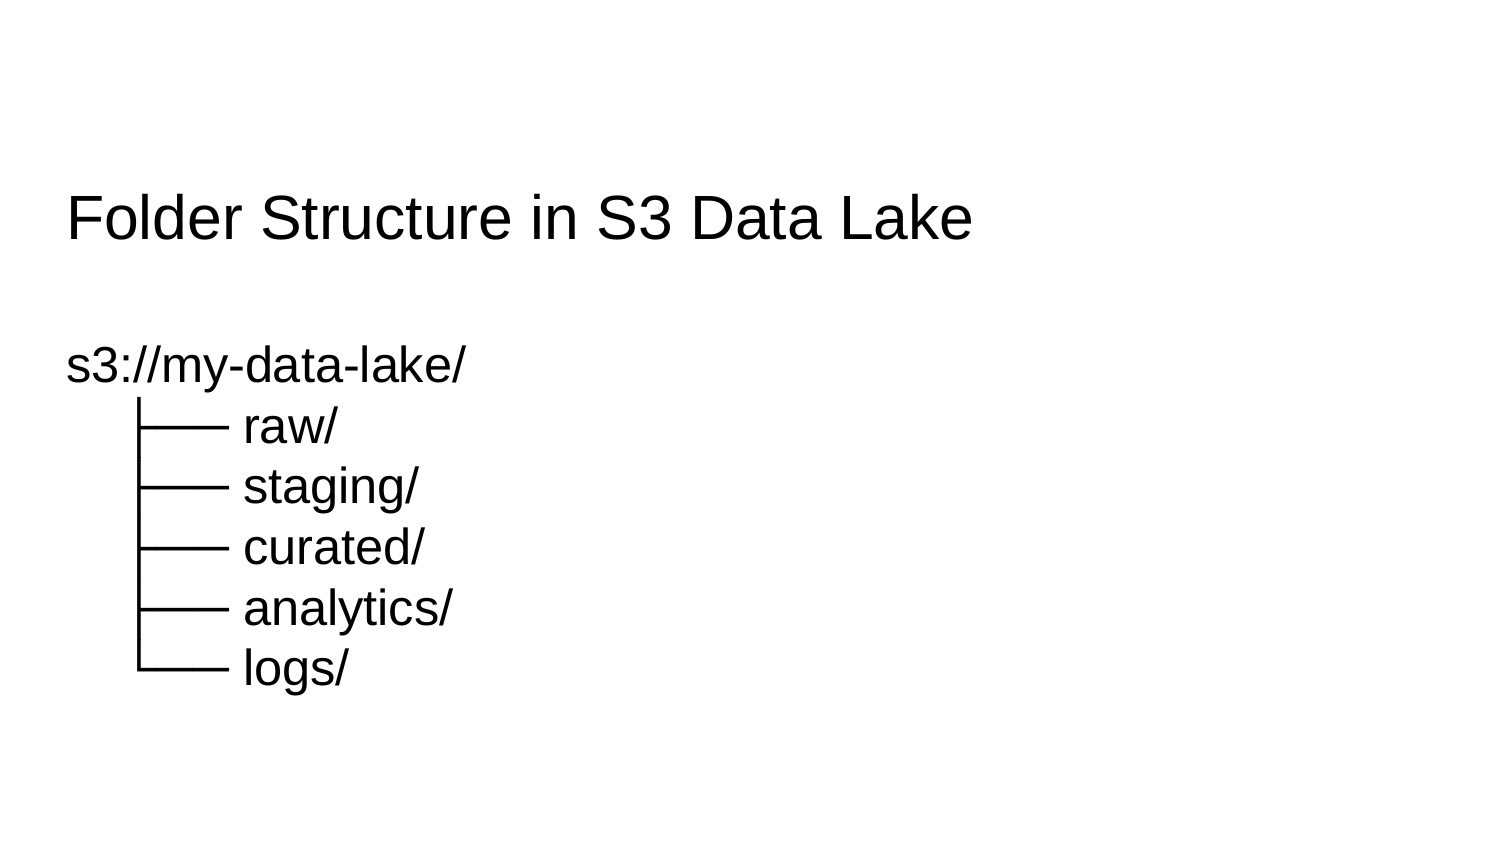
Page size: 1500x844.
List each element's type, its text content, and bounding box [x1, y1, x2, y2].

subtitle s3://my-data-lake/ ├── raw/ ├── staging/ ├── curated/ ├── analytics/ └── logs/ [51, 317, 1449, 714]
title Folder Structure in S3 Data Lake [51, 122, 1449, 268]
